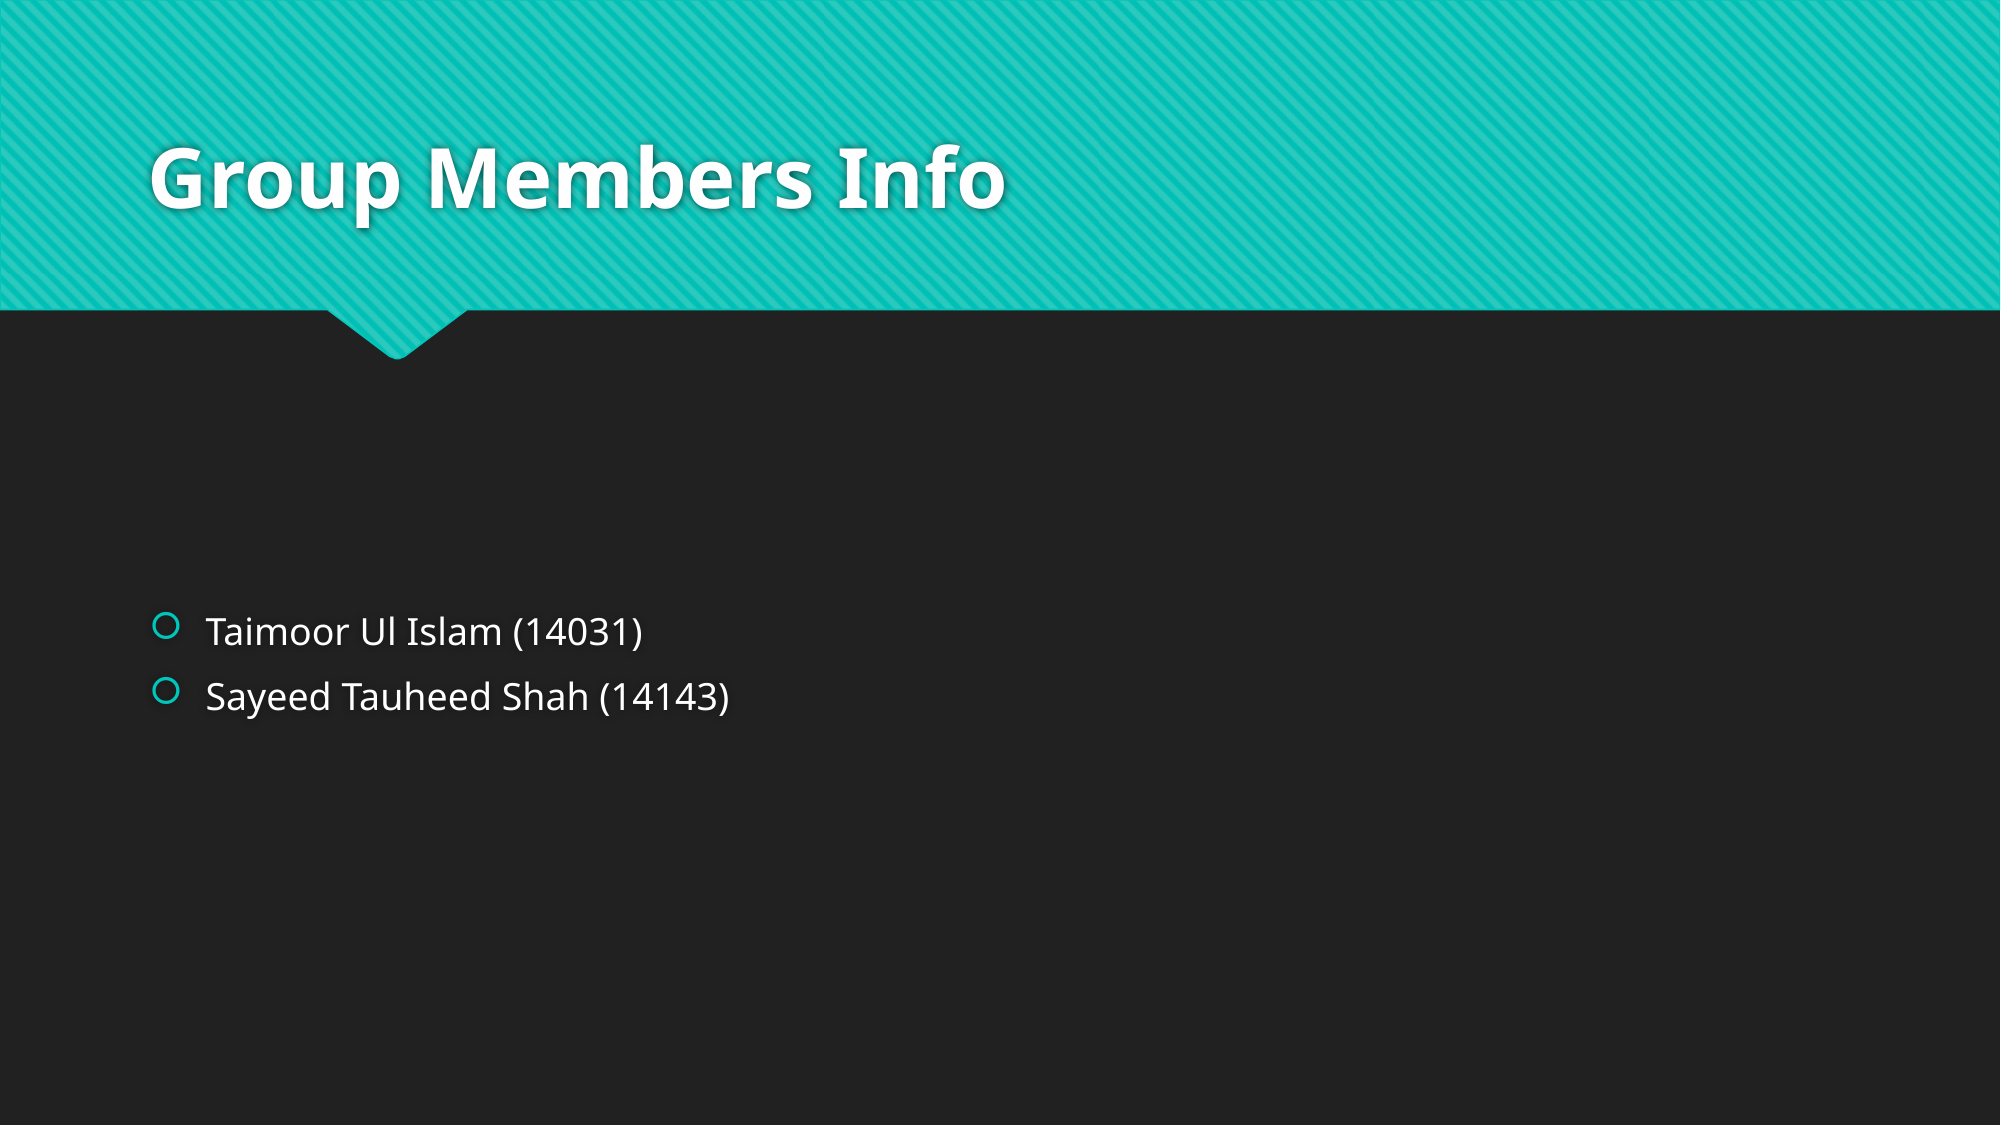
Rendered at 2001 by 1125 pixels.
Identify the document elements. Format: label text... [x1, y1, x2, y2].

list Taimoor Ul Islam (14031) Sayeed Tauheed Shah (14143) [134, 364, 1866, 962]
title Group Members Info [132, 73, 1868, 233]
